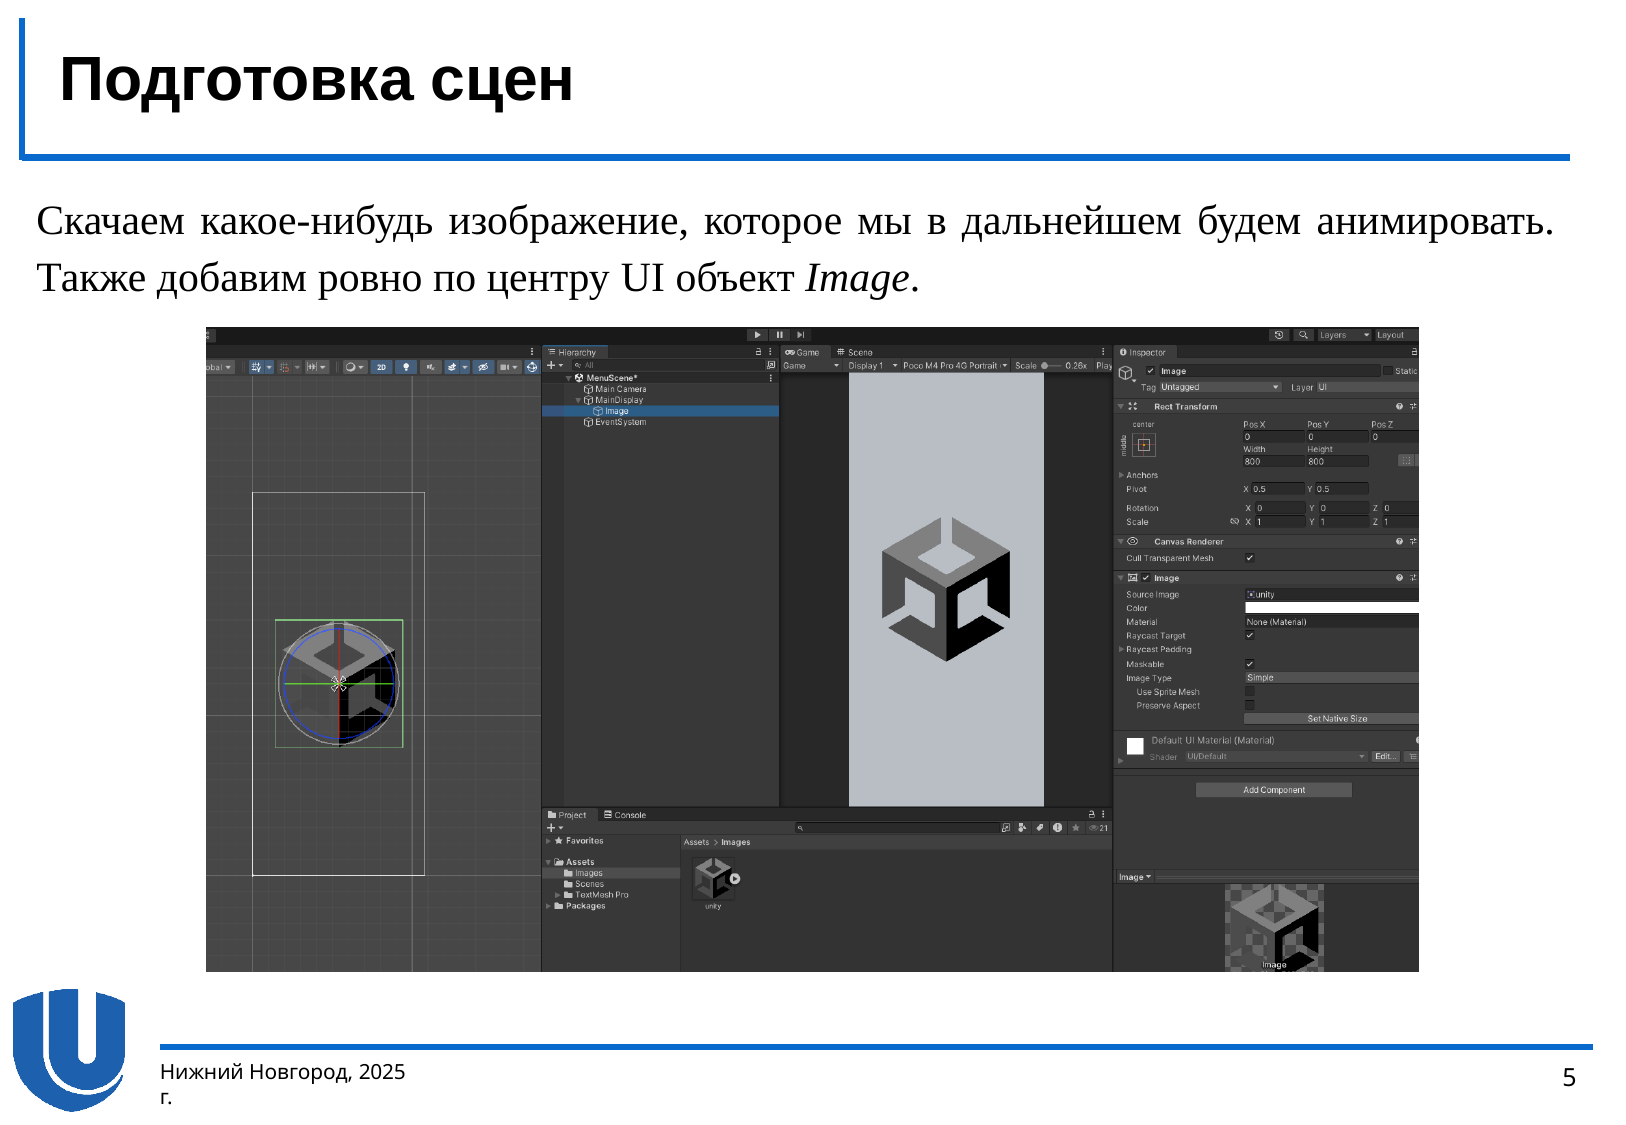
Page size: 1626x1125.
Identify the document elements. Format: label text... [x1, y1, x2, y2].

picture [206, 327, 1419, 972]
slide_number 5 [1556, 1066, 1599, 1125]
text_box Скачаем какое-нибудь изображение, которое мы в дальнейшем будем анимировать. Также добавим ровно по центру UI объект Image. [21, 177, 1571, 308]
picture [13, 988, 125, 1112]
slide_number Нижний Новгород, 2025 г. [157, 1058, 412, 1125]
title Подготовка сцен [57, 36, 1231, 177]
